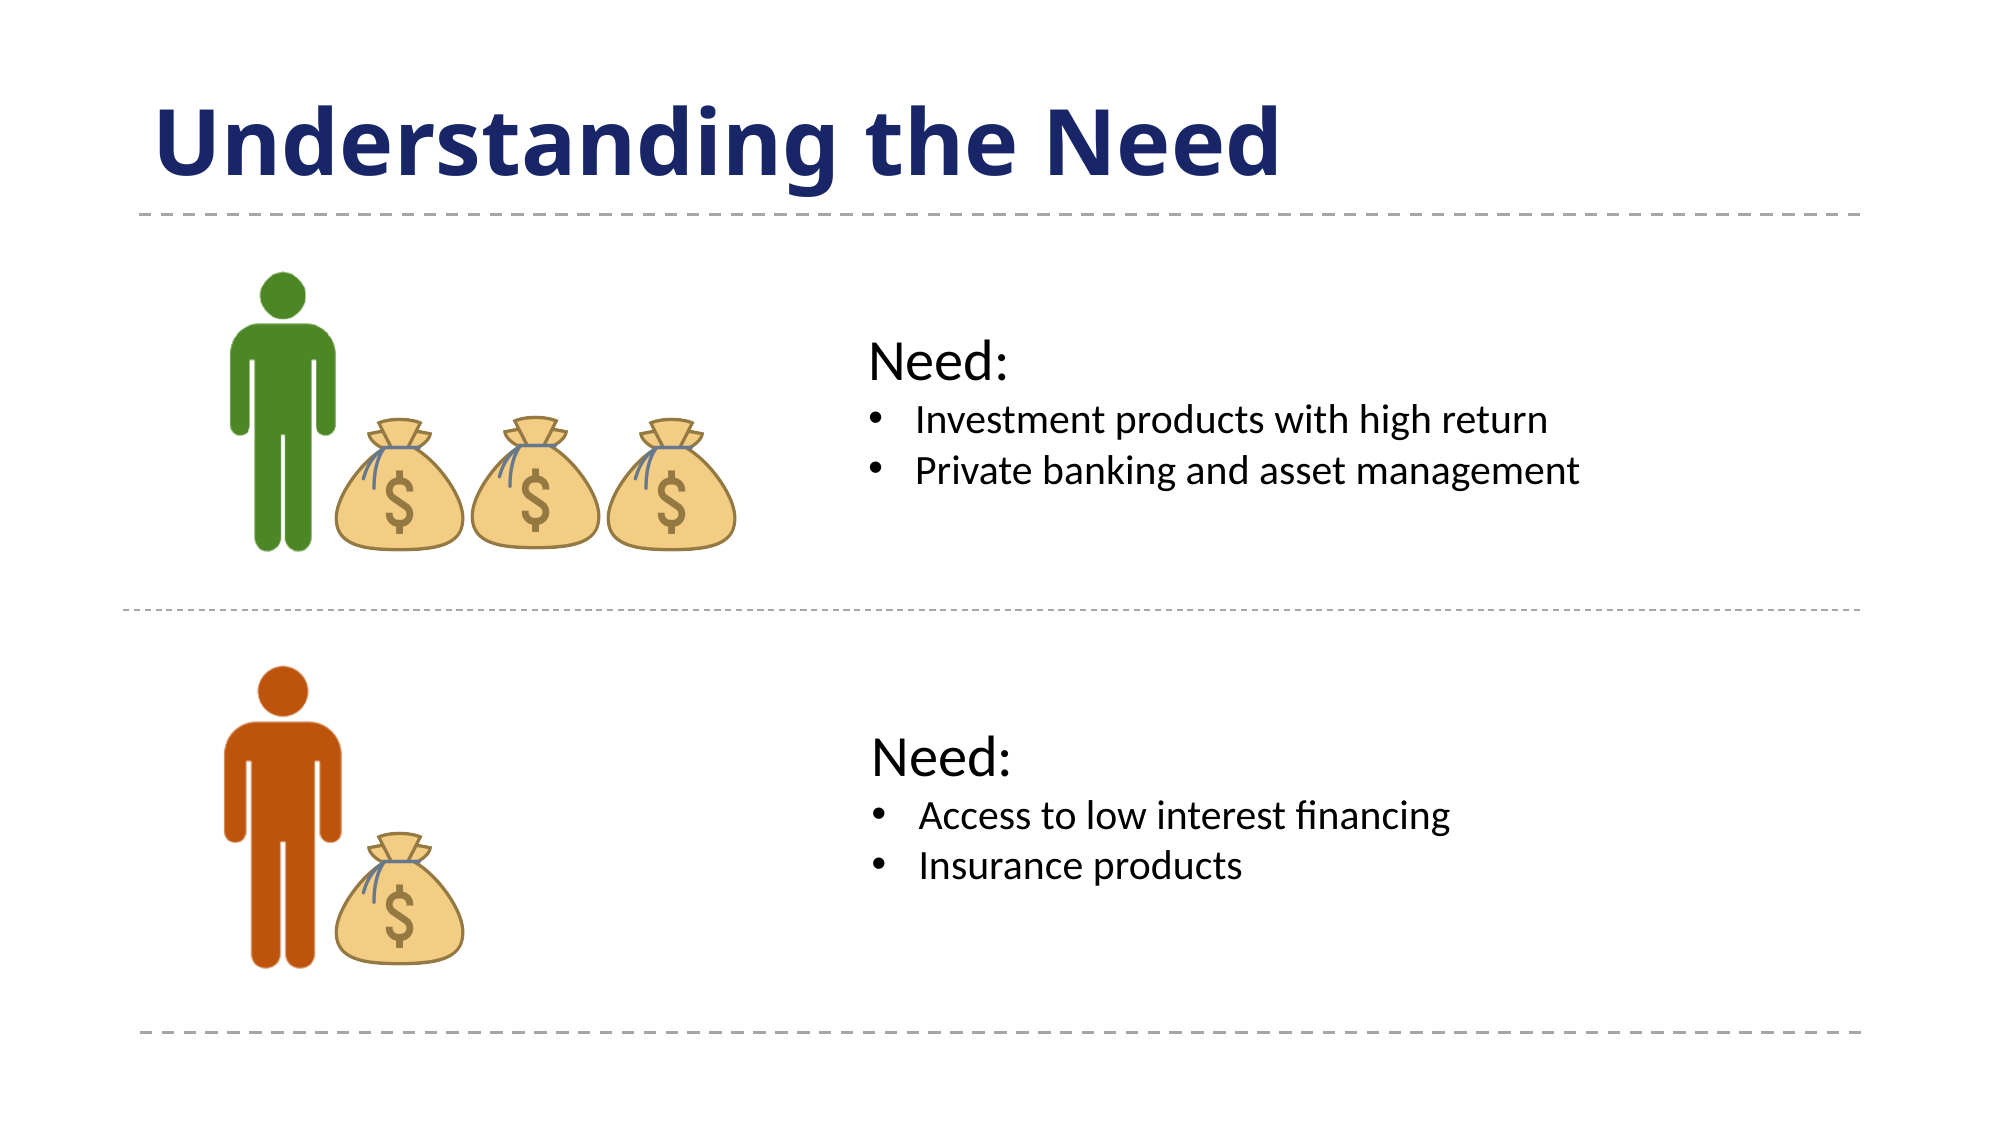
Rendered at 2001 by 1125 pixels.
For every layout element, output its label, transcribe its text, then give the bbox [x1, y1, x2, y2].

text_box Need: Investment products with high return Private banking and asset management [853, 314, 1867, 550]
picture [130, 664, 468, 971]
text_box Need: Access to low interest financing Insurance products [856, 710, 1870, 1031]
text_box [145, 270, 740, 555]
title Understanding the Need [137, 77, 1863, 215]
